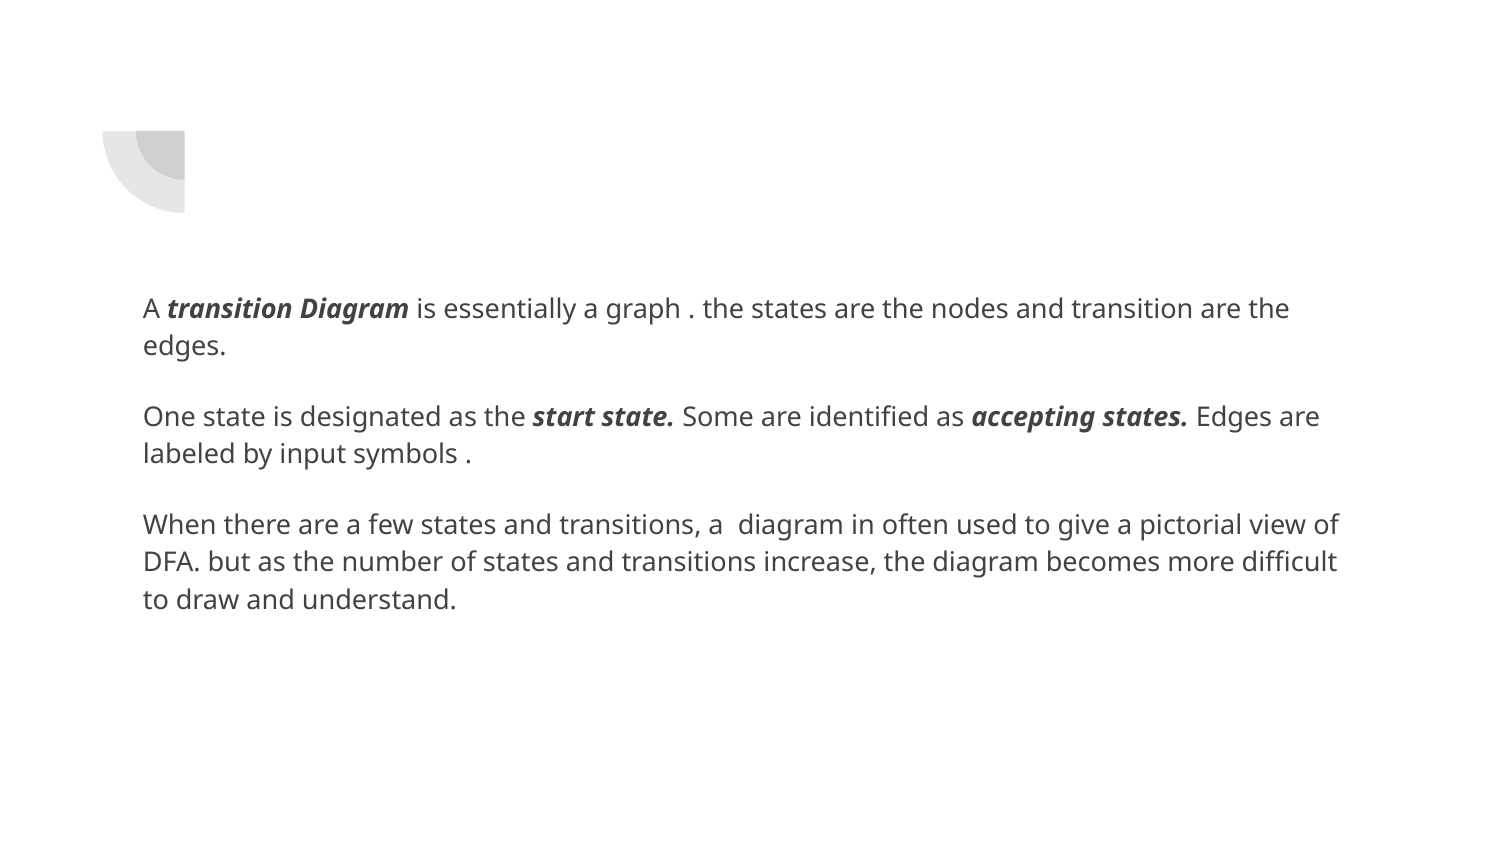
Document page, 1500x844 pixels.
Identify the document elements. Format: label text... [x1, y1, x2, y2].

list A transition Diagram is essentially a graph . the states are the nodes and transition are the edges. One state is designated as the start state. Some are identified as accepting states. Edges are labeled by input symbols . When there are a few states and transitions, a diagram in often used to give a pictorial view of DFA. but as the number of states and transitions increase, the diagram becomes more difficult to draw and understand. [127, 271, 1373, 689]
